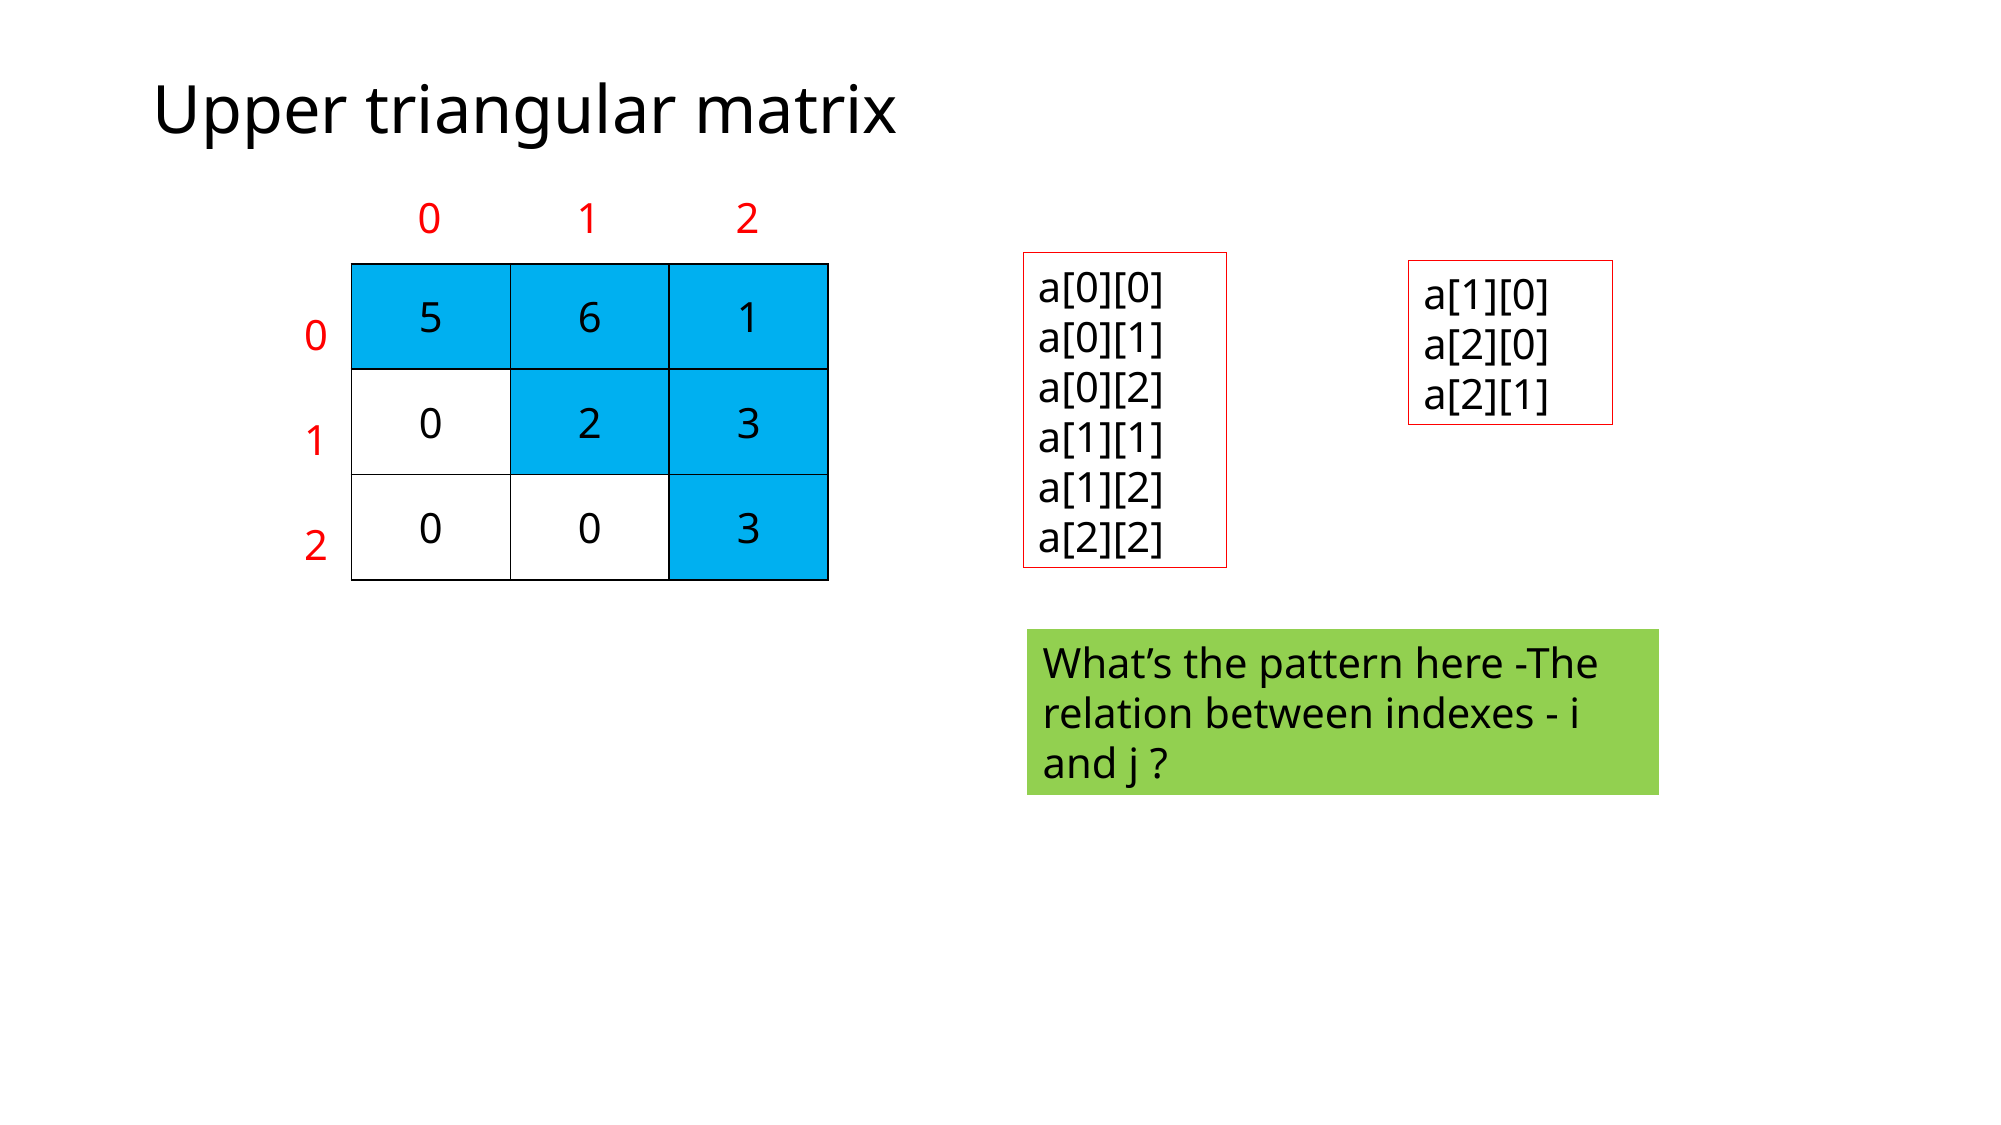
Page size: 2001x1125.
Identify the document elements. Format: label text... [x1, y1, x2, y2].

table_header 0 [274, 282, 358, 387]
text_box a[0][0] a[0][1] a[0][2] a[1][1] a[1][2] a[2][2] [1023, 252, 1227, 568]
table_cell 0 [358, 475, 510, 579]
title Upper triangular matrix [137, 59, 1863, 164]
table_cell 2 [274, 492, 358, 597]
table_cell 3 [670, 475, 827, 579]
text_box What’s the pattern here -The relation between indexes - i and j ? [1027, 629, 1659, 795]
table_header 0 [350, 181, 509, 253]
table_cell 3 [670, 370, 827, 474]
table_cell 0 [511, 475, 668, 579]
table_cell 2 [511, 370, 668, 474]
table_cell 0 [358, 370, 510, 474]
table_header 1 [509, 181, 668, 253]
table_header 1 [670, 265, 827, 368]
text_box a[1][0] a[2][0] a[2][1] [1408, 260, 1613, 425]
table_header 2 [668, 181, 827, 253]
table_cell 1 [274, 387, 358, 492]
table_header 5 [352, 265, 510, 368]
table_header 6 [511, 265, 668, 368]
